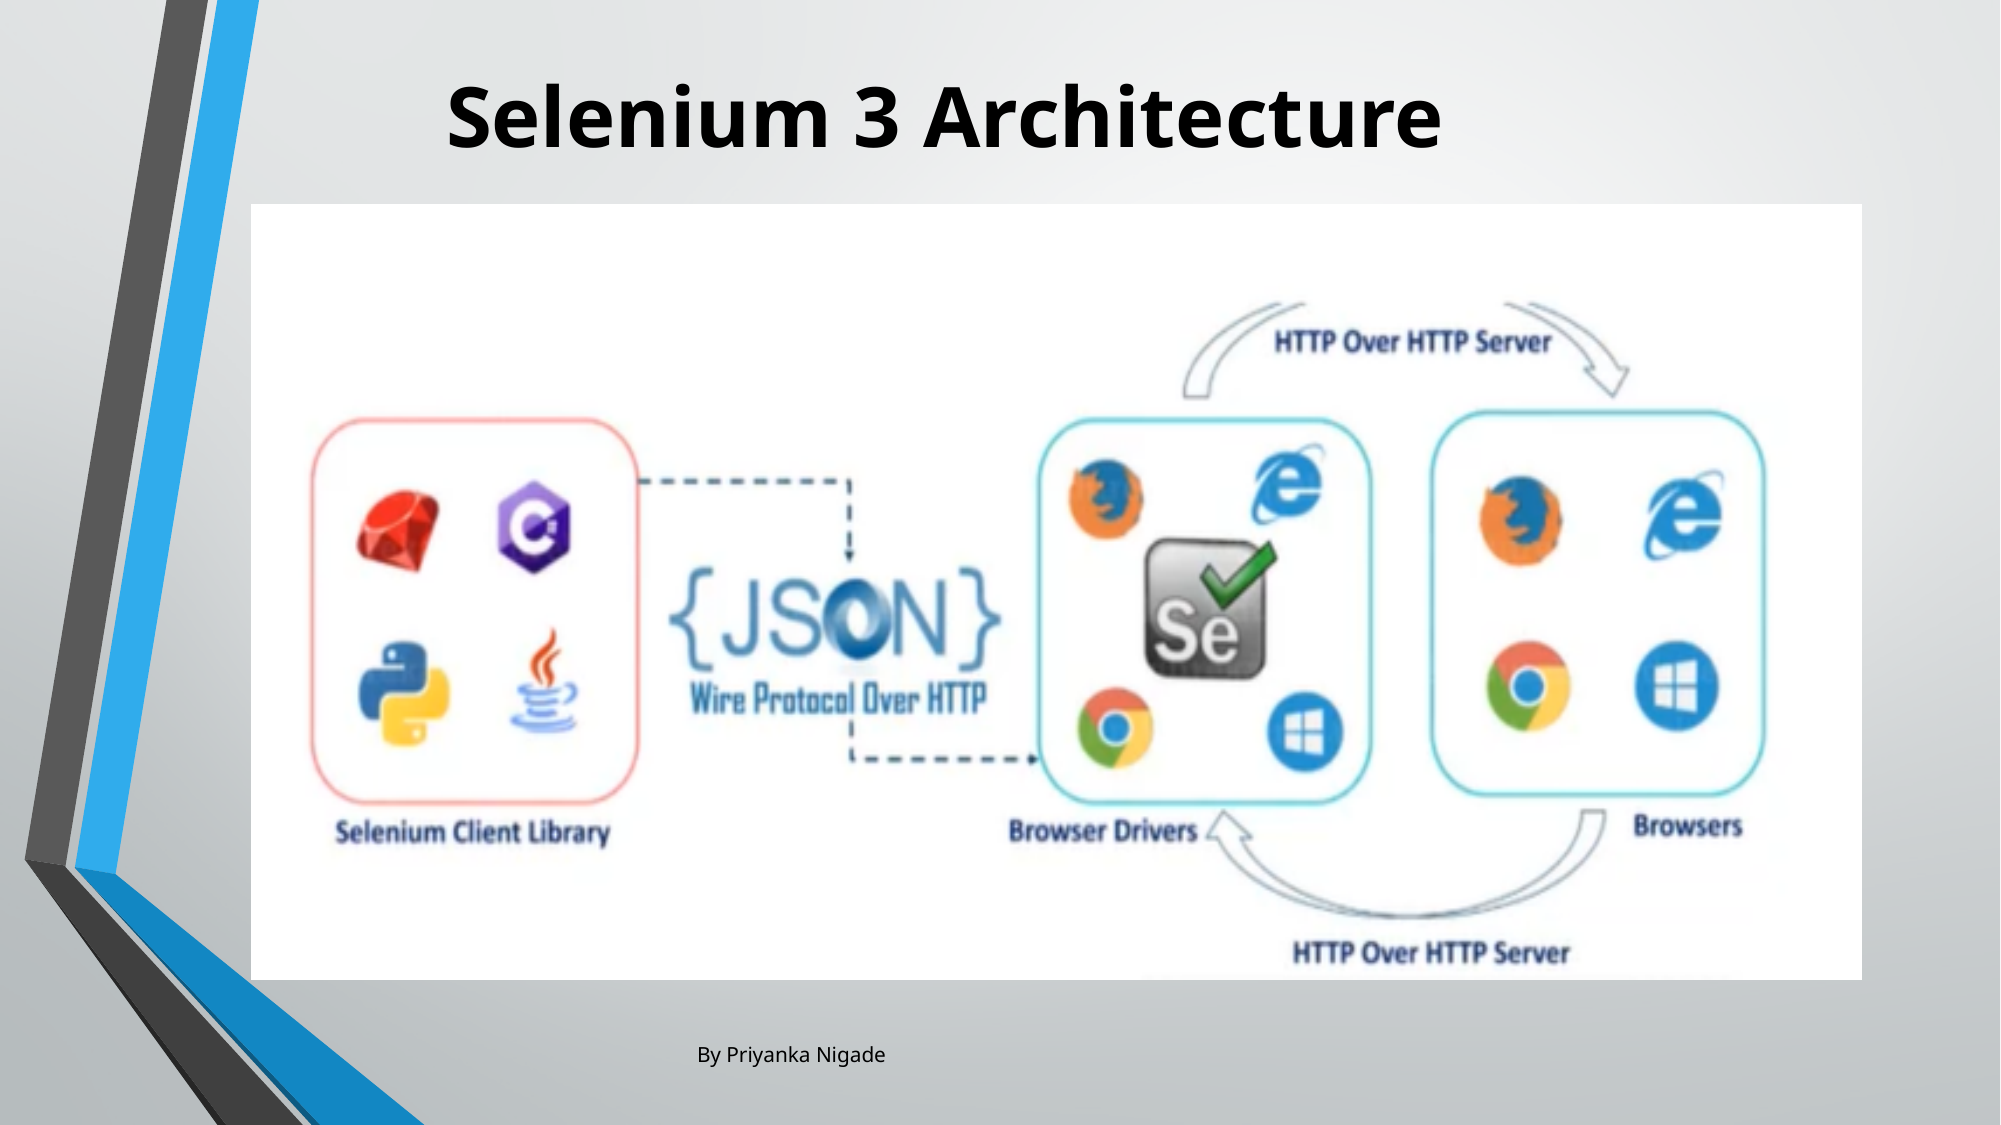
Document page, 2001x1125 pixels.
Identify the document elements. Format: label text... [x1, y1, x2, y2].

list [250, 204, 1862, 980]
footer By Priyanka Nigade [682, 1023, 1777, 1084]
title Selenium 3 Architecture [166, 41, 1725, 188]
